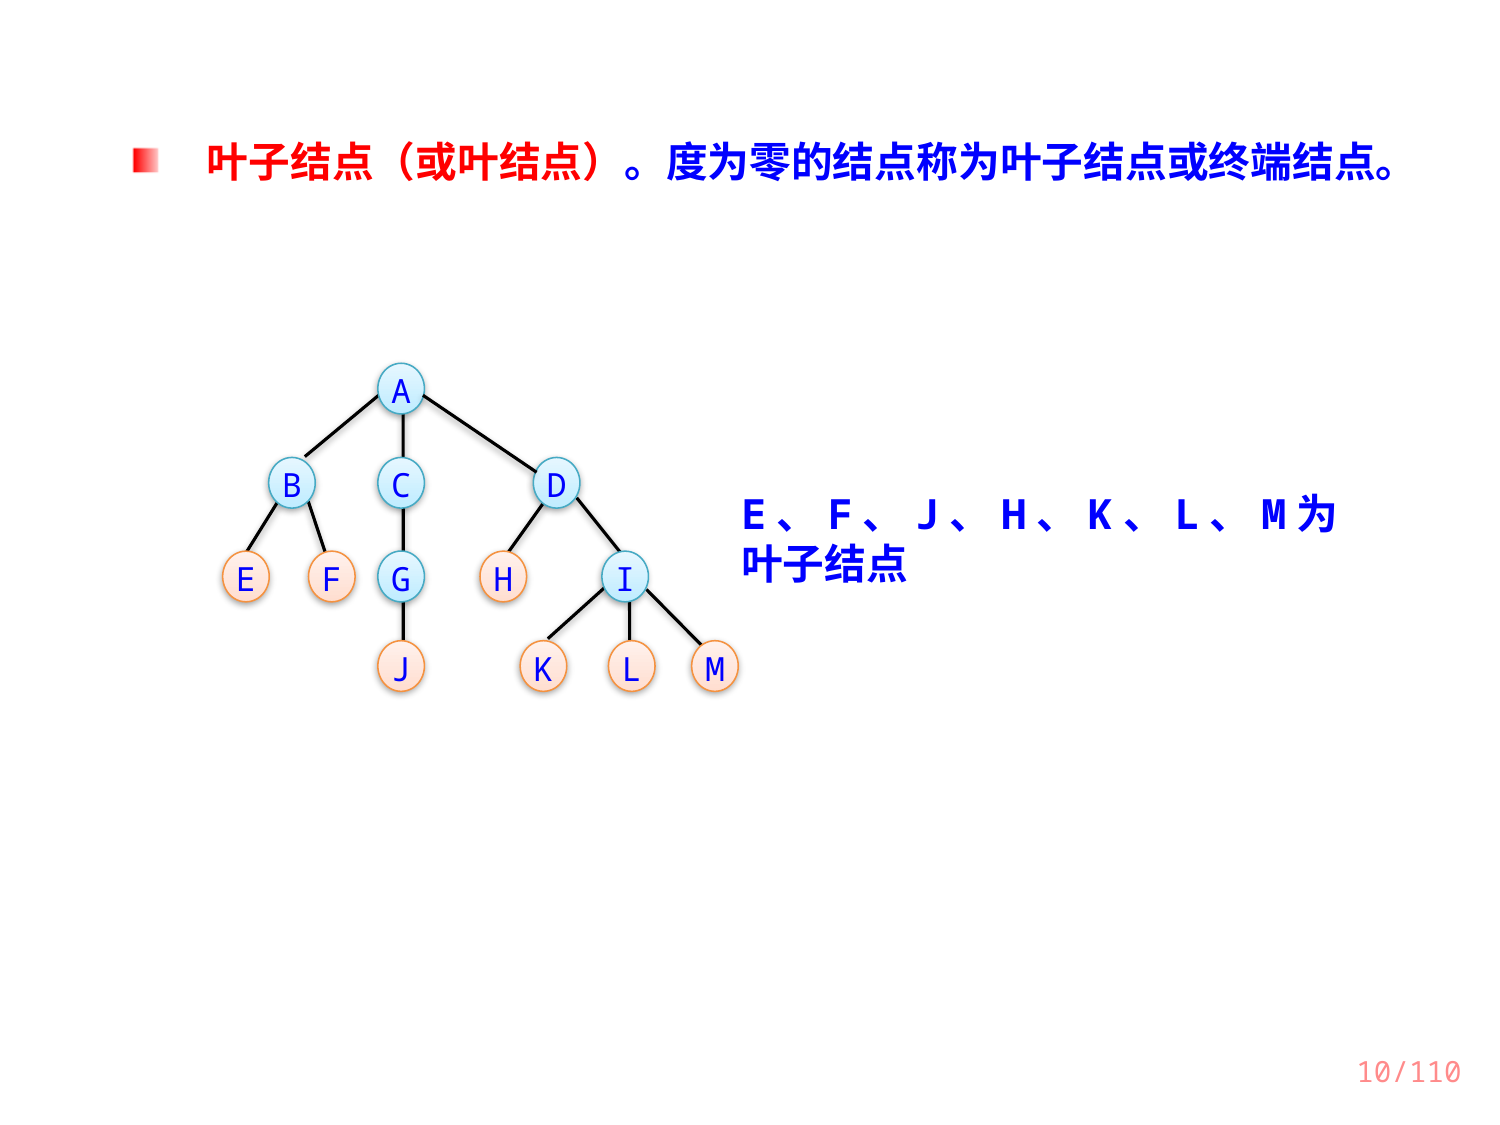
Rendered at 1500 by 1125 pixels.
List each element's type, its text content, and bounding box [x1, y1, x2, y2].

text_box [222, 362, 739, 692]
picture [131, 146, 162, 176]
text_box 叶子结点（或叶结点）。度为零的结点称为叶子结点或终端结点。 [117, 128, 1442, 194]
slide_number 10/110 [1305, 1042, 1477, 1103]
text_box E、F、J、H、K、L、M为叶子结点 [744, 480, 1395, 596]
